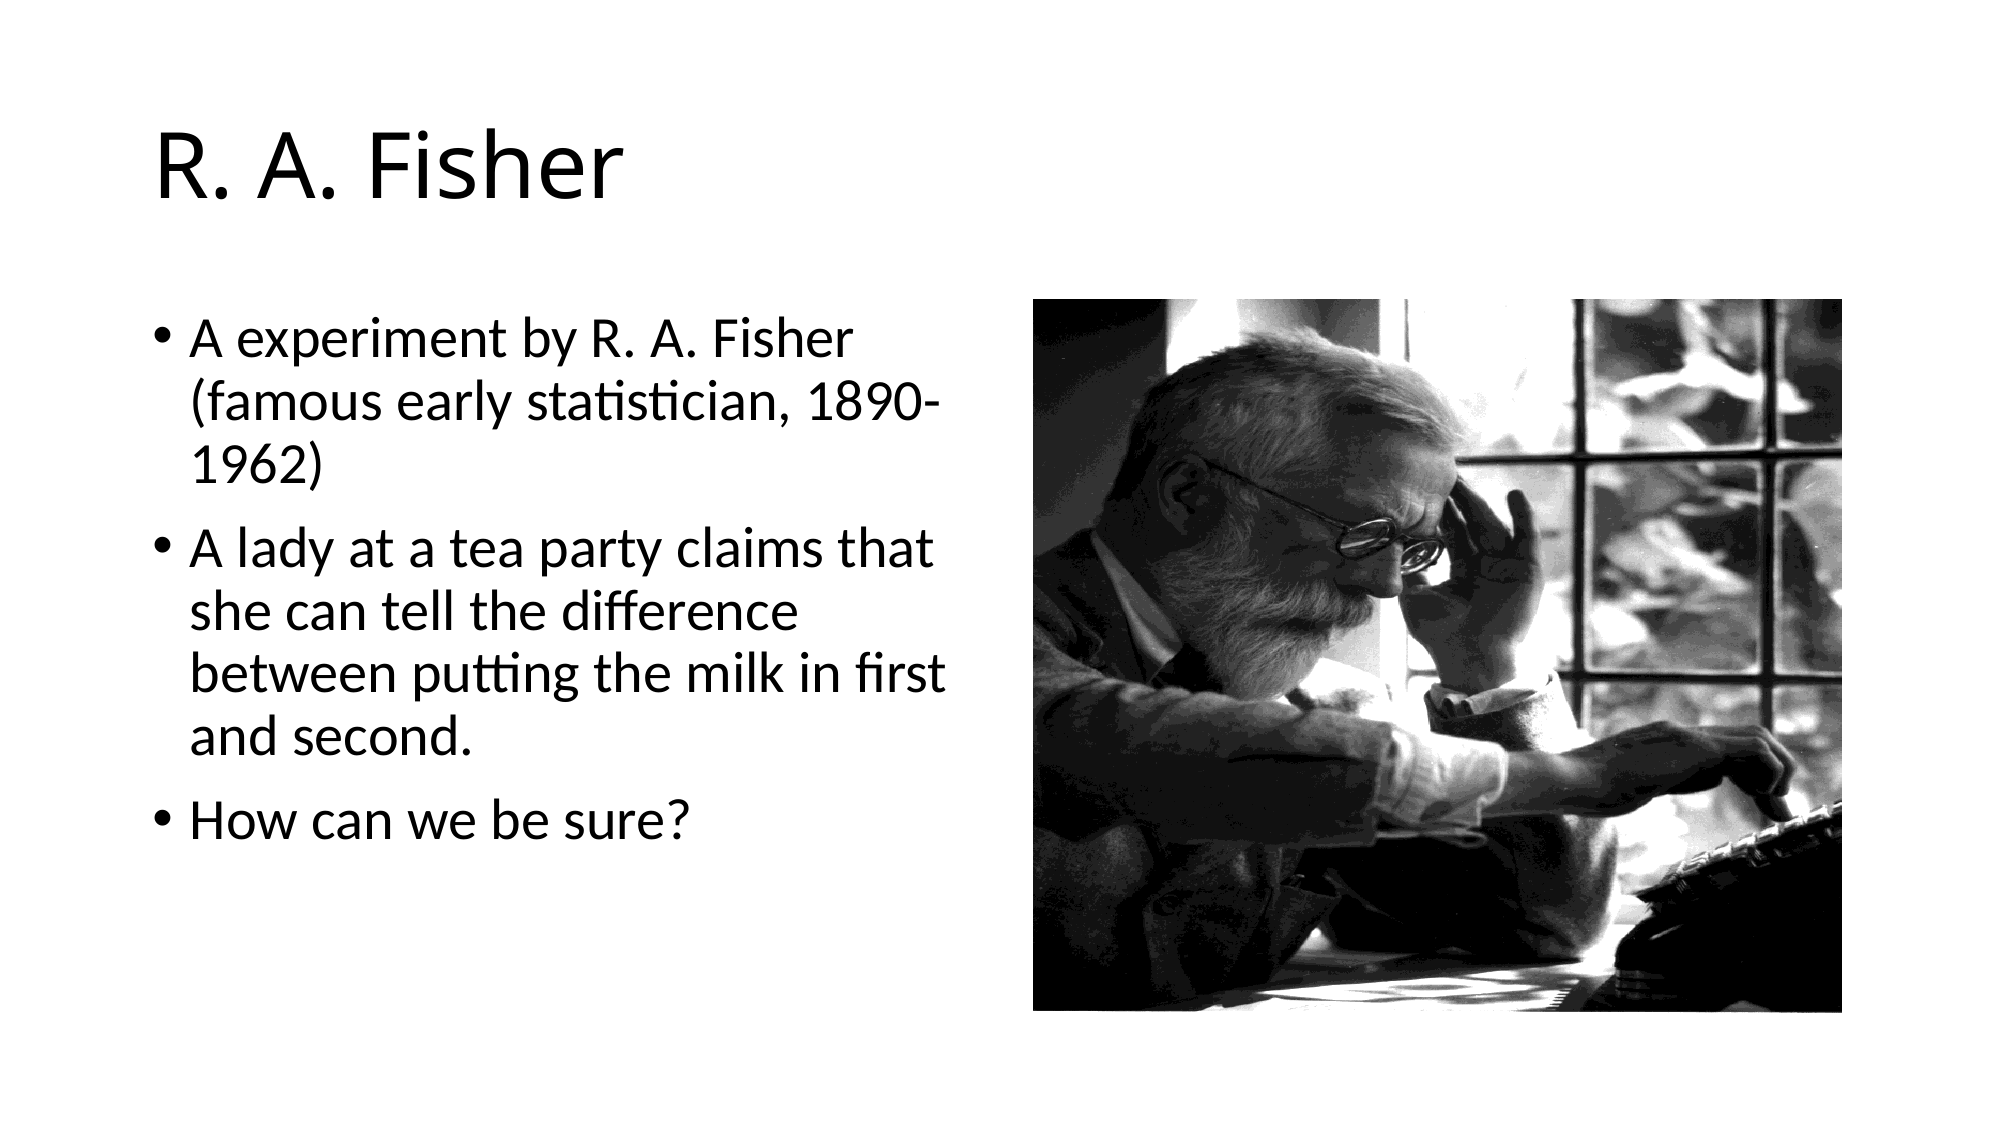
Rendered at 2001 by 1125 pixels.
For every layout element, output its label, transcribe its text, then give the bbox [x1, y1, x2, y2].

list A experiment by R. A. Fisher (famous early statistician, 1890-1962) A lady at a tea party claims that she can tell the difference between putting the milk in first and second. How can we be sure? [137, 299, 988, 1014]
title R. A. Fisher [137, 59, 1863, 278]
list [1012, 299, 1863, 1014]
